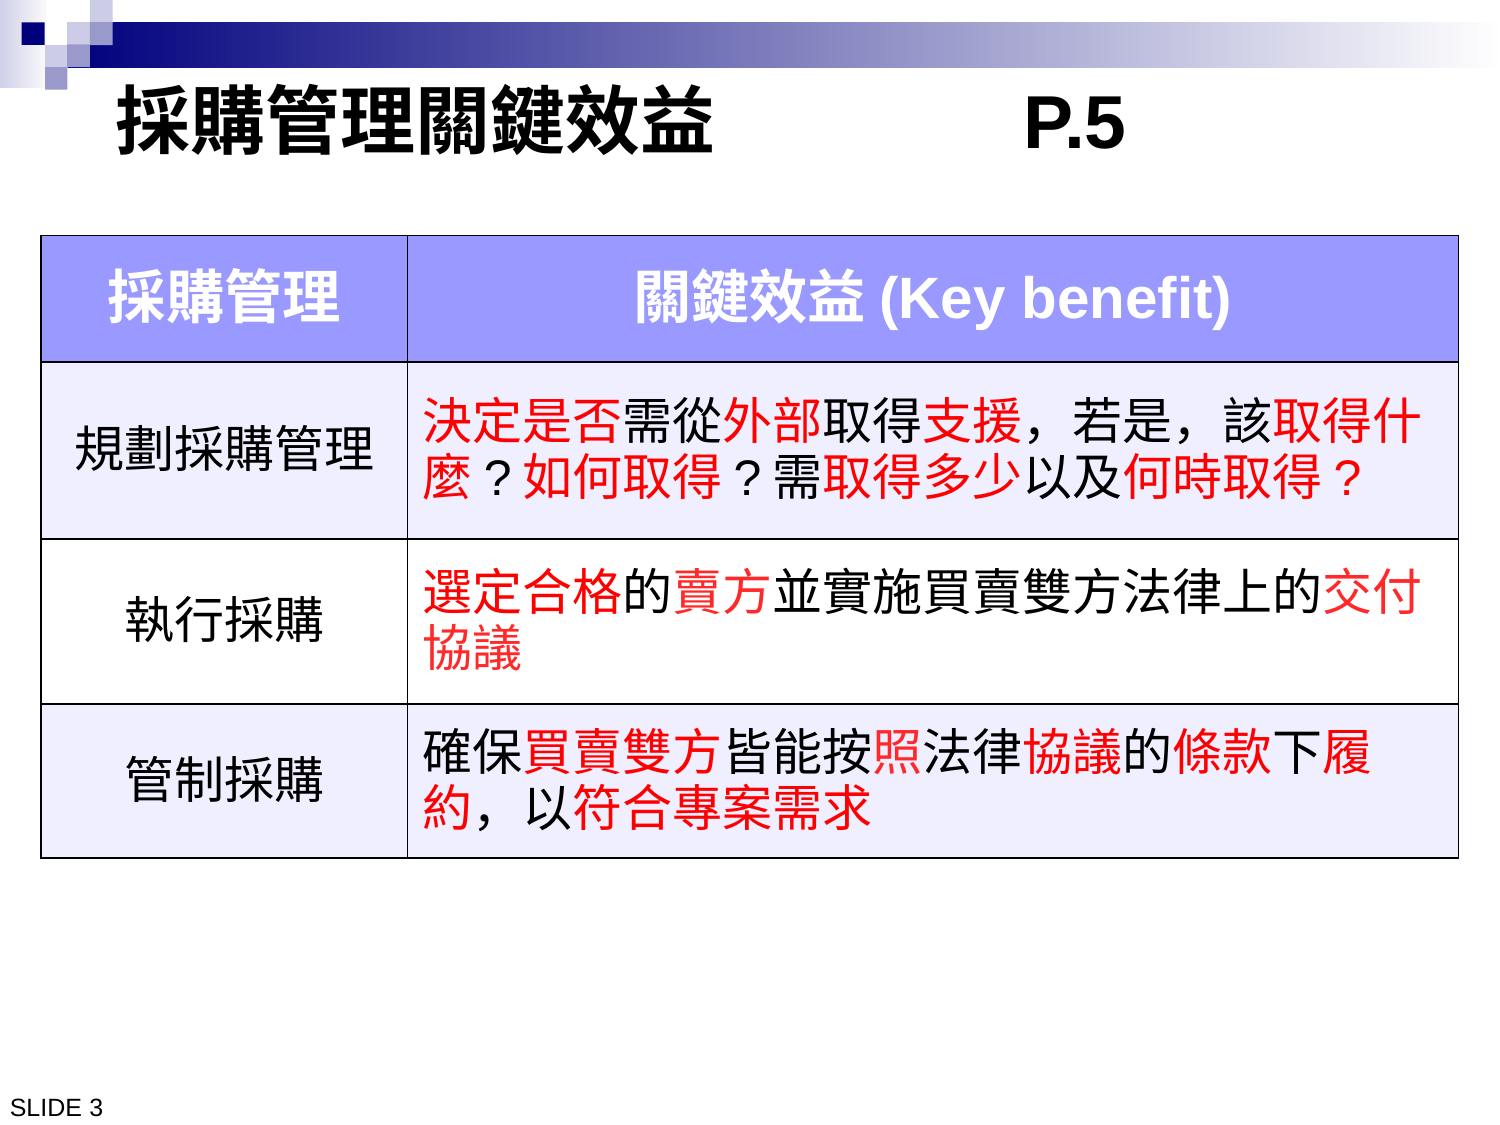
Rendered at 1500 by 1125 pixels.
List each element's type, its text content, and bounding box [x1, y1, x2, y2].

table_cell 確保買賣雙方皆能按照法律協議的條款下履約，以符合專案需求 [408, 705, 1458, 857]
table_cell 管制採購 [42, 705, 407, 857]
text_box SLIDE ‹#› [0, 1086, 119, 1125]
table_header 採購管理 [42, 236, 407, 361]
table_cell 執行採購 [42, 540, 407, 703]
table_cell 規劃採購管理 [42, 363, 407, 538]
table_cell 決定是否需從外部取得支援，若是，該取得什麼?如何取得?需取得多少以及何時取得? [408, 363, 1458, 538]
table_cell 選定合格的賣方並實施買賣雙方法律上的交付協議 [408, 540, 1458, 703]
title 採購管理關鍵效益 P.5 [100, 37, 1438, 200]
table_header 關鍵效益(Key benefit) [408, 236, 1458, 361]
